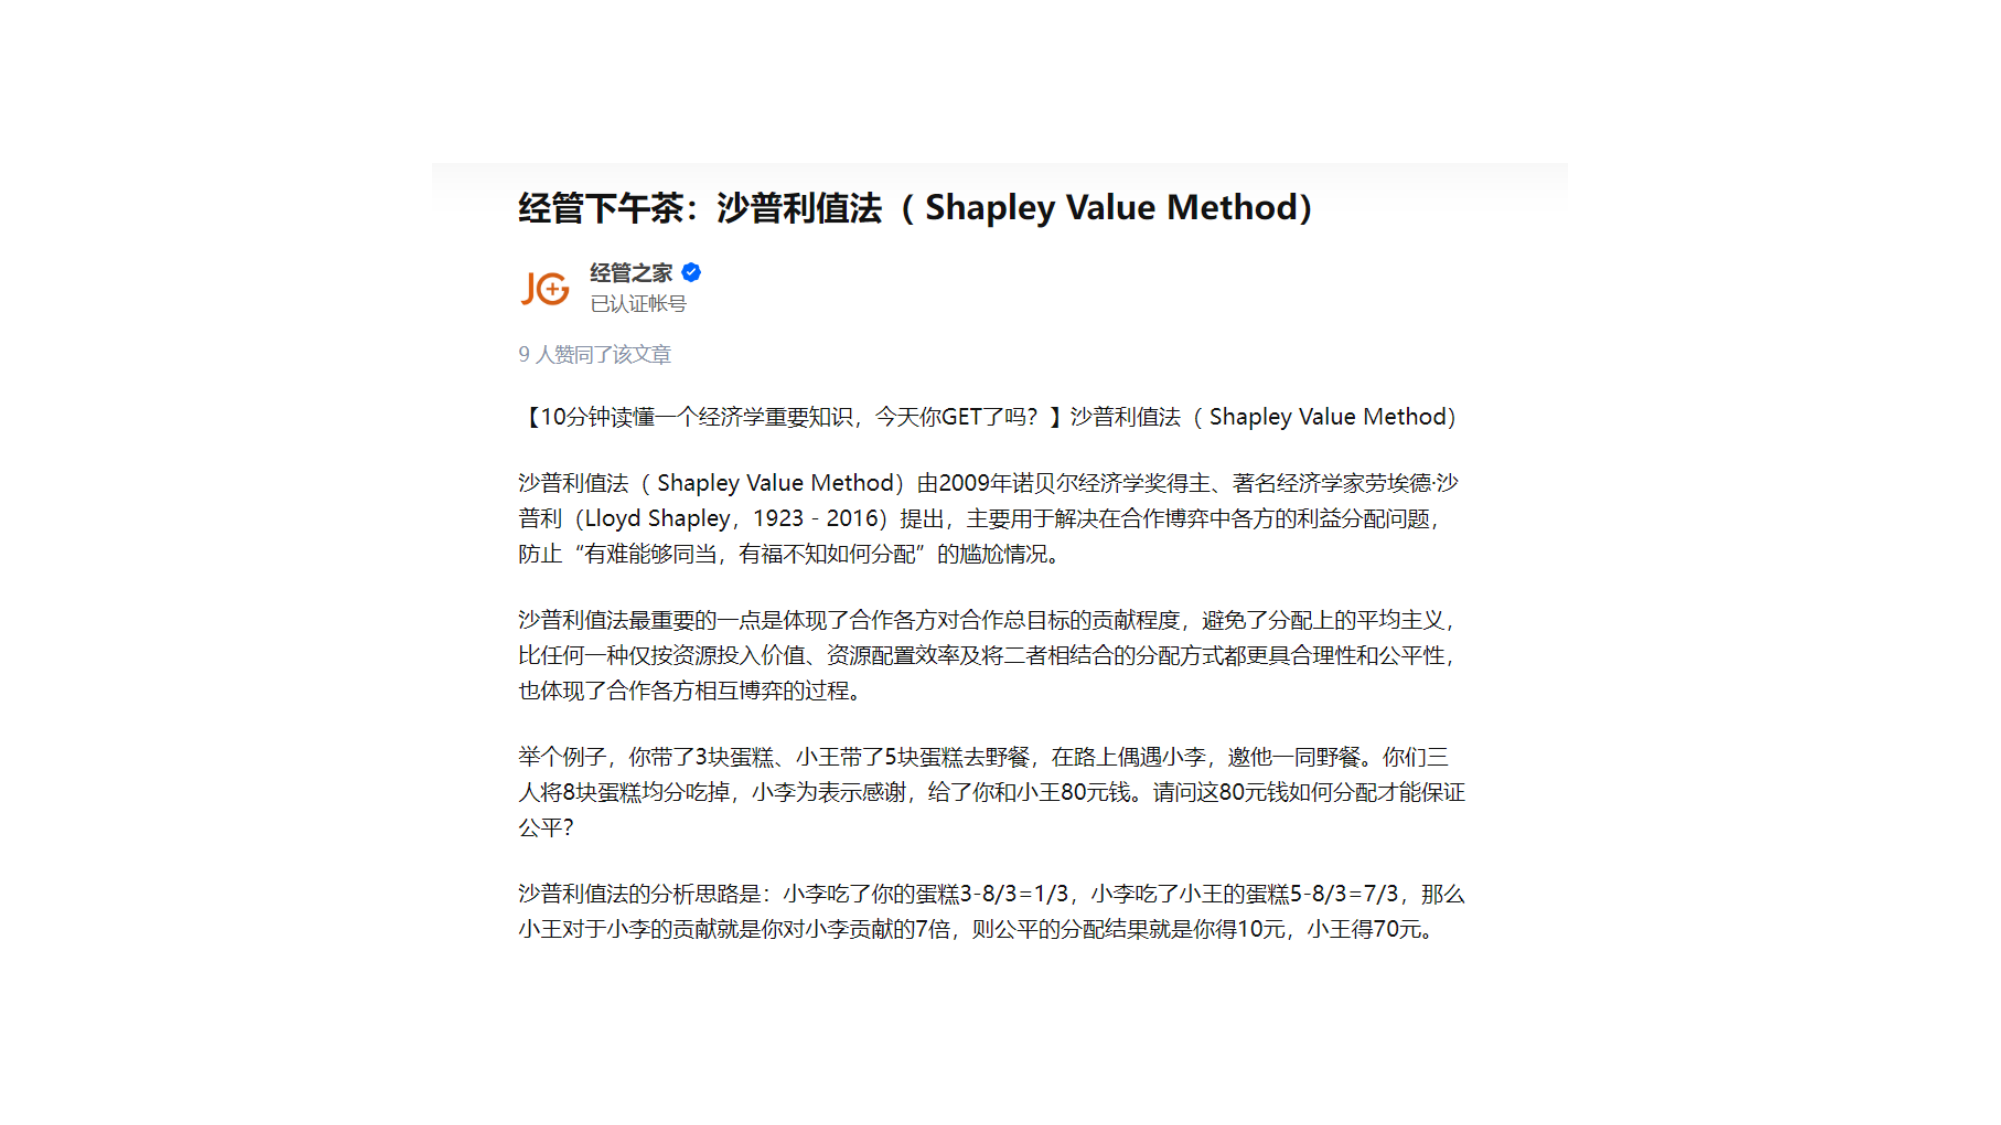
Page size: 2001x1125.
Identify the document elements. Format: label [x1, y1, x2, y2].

picture [432, 163, 1568, 961]
